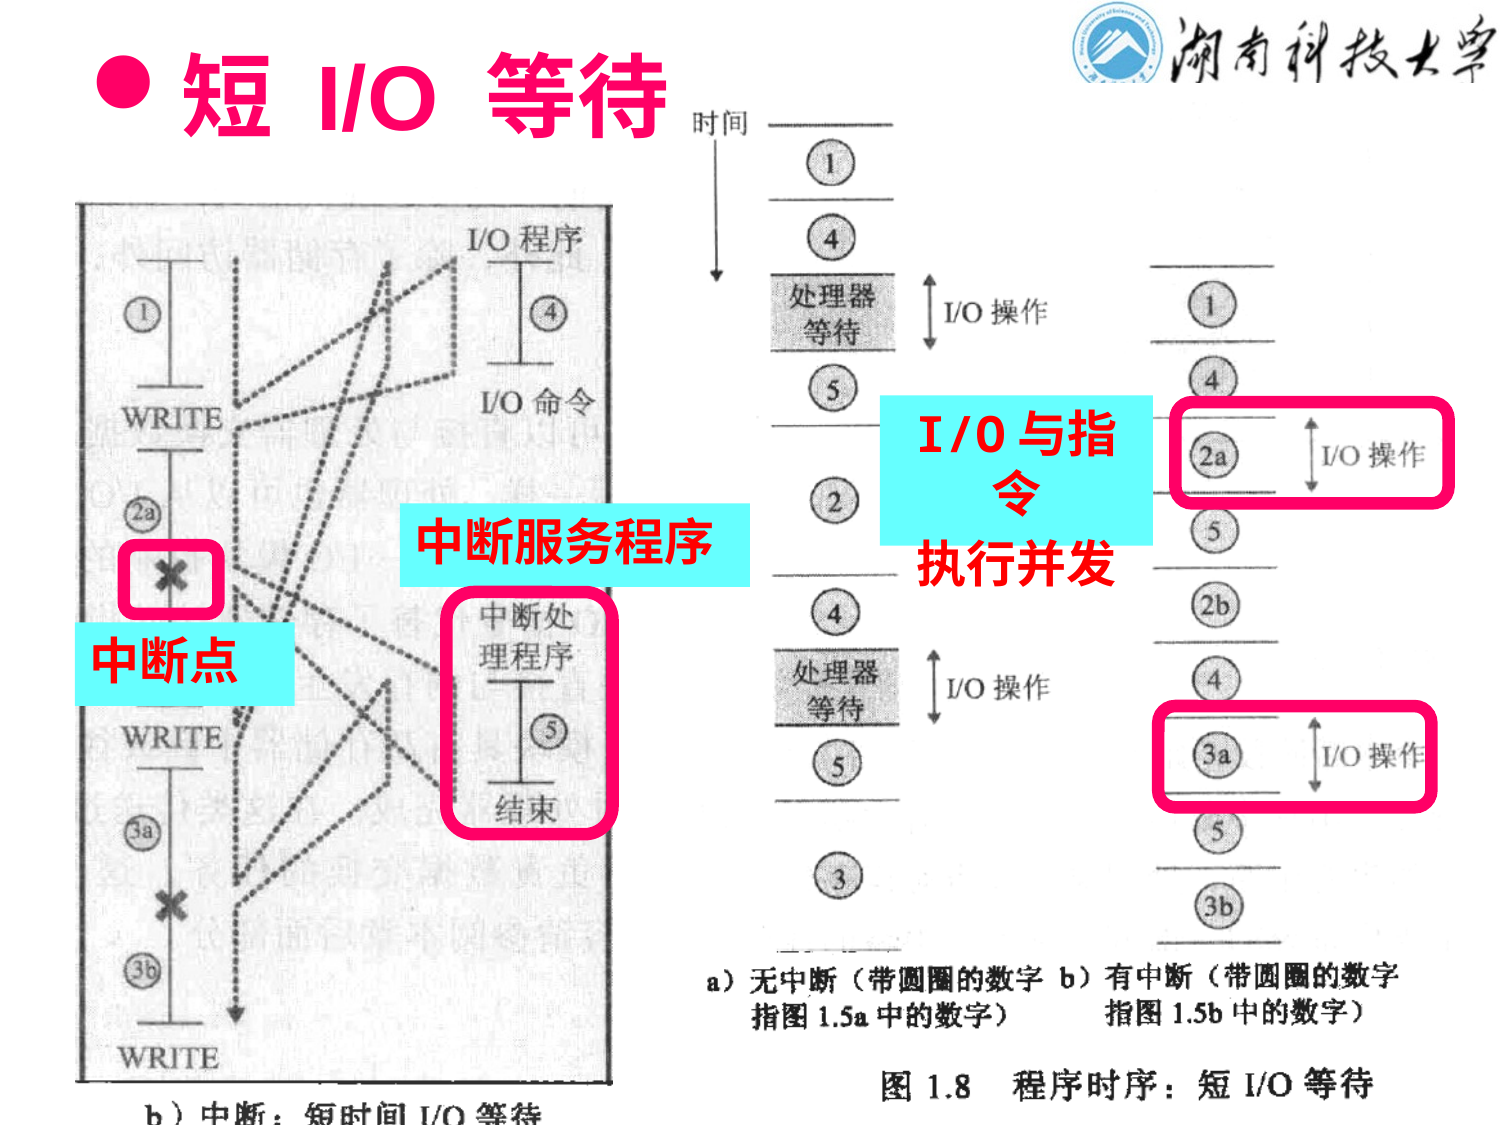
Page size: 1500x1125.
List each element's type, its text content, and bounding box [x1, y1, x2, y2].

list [660, 83, 1482, 1116]
text_box 中断服务程序 [613, 503, 660, 587]
picture [1426, 0, 1500, 97]
title 短 I/O 等待 [74, 0, 1426, 188]
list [74, 171, 613, 1125]
